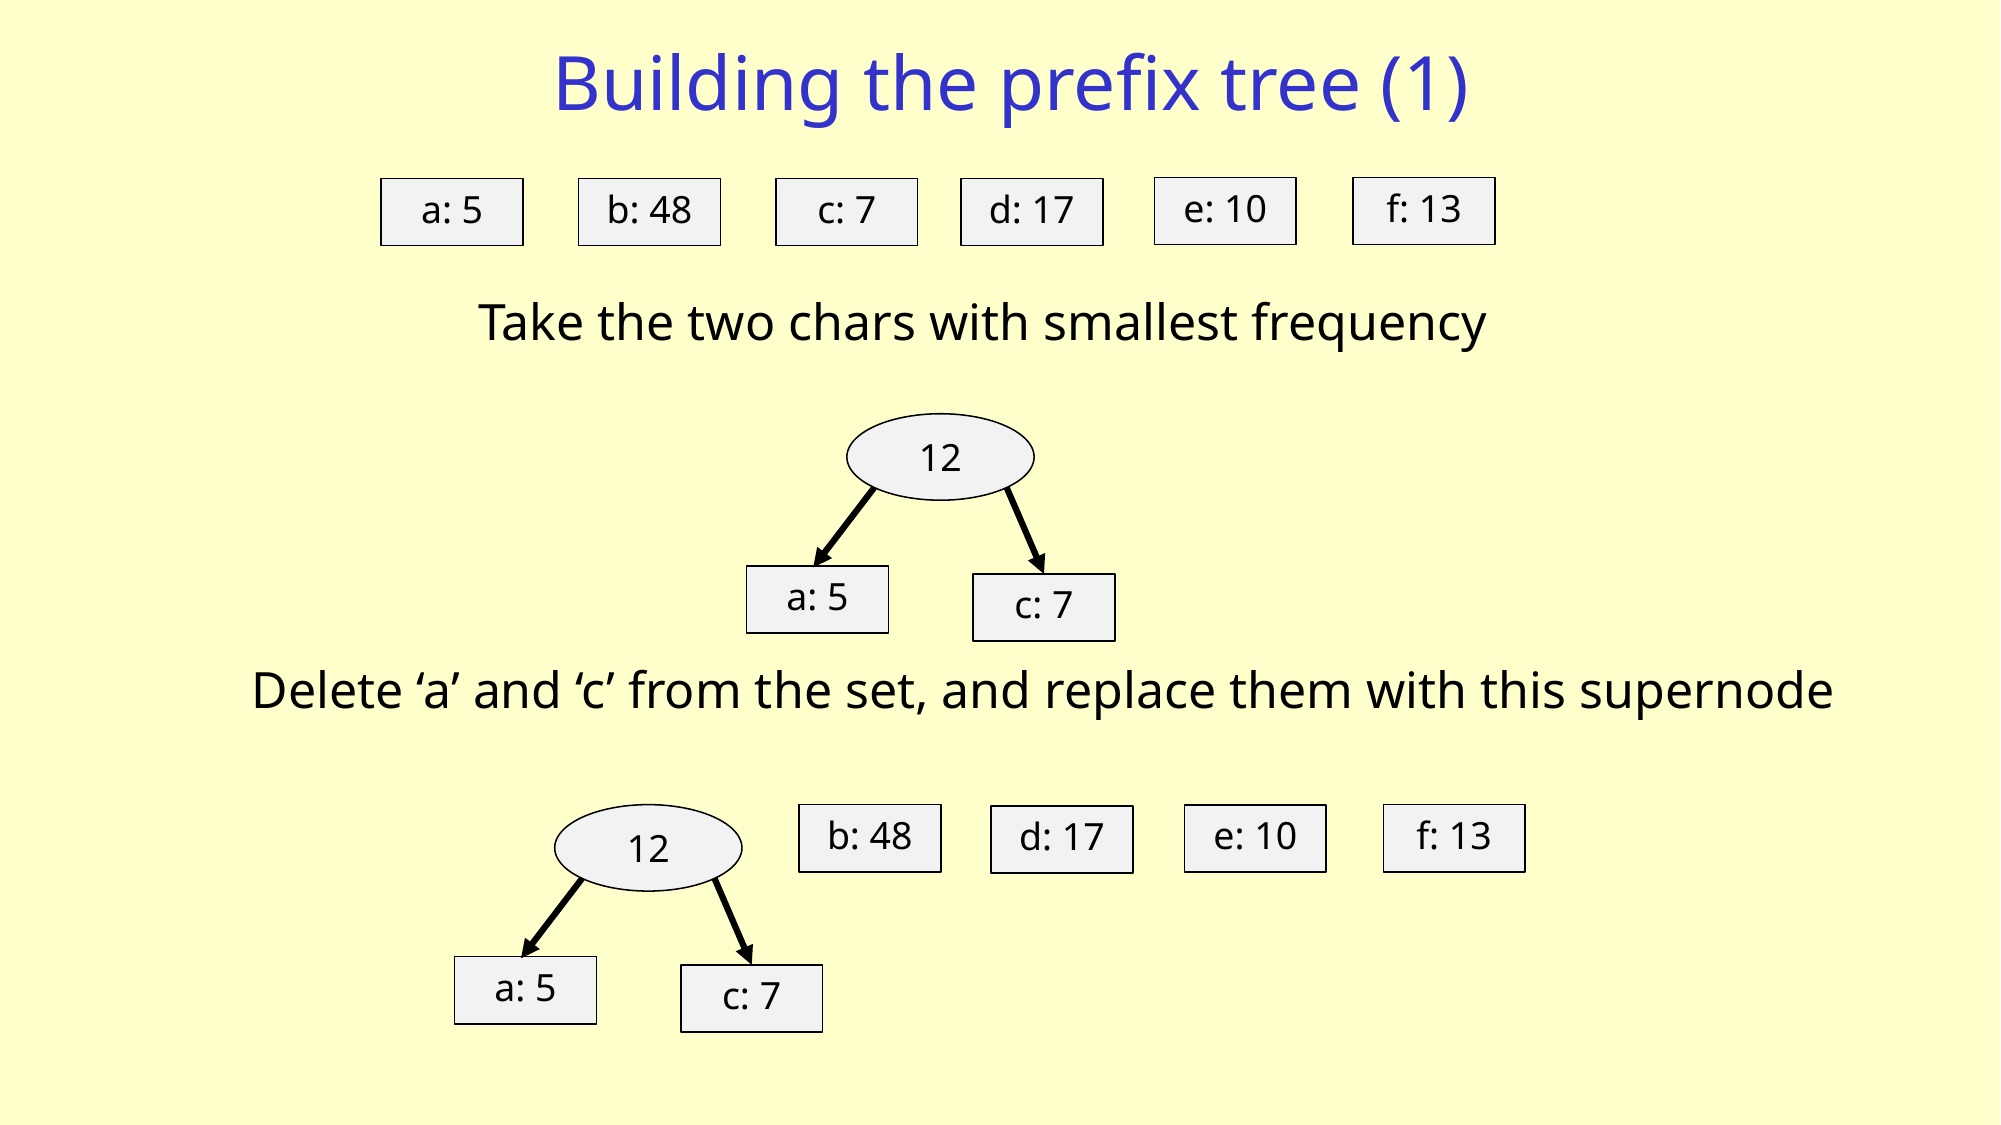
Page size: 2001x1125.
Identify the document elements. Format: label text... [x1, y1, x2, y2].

text_box d: 17 [960, 178, 1103, 246]
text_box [812, 487, 875, 568]
text_box 12 [554, 804, 742, 892]
text_box a: 5 [381, 178, 524, 246]
text_box f: 13 [1383, 804, 1525, 872]
text_box a: 5 [454, 956, 597, 1024]
text_box c: 7 [972, 573, 1115, 642]
text_box e: 10 [1184, 804, 1327, 873]
text_box a: 5 [746, 565, 889, 633]
text_box b: 48 [799, 804, 941, 872]
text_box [520, 878, 583, 959]
text_box Delete ‘a’ and ‘c’ from the set, and replace them with this supernode [237, 651, 1851, 727]
text_box e: 10 [1154, 177, 1297, 245]
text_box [1006, 487, 1045, 575]
text_box d: 17 [991, 805, 1133, 874]
text_box 12 [846, 413, 1035, 501]
text_box f: 13 [1353, 177, 1495, 245]
text_box c: 7 [776, 178, 918, 246]
text_box c: 7 [680, 964, 823, 1032]
title Building the prefix tree (1) [295, 23, 1727, 138]
text_box b: 48 [578, 178, 721, 246]
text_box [714, 878, 753, 965]
text_box Take the two chars with smallest frequency [463, 282, 1503, 358]
